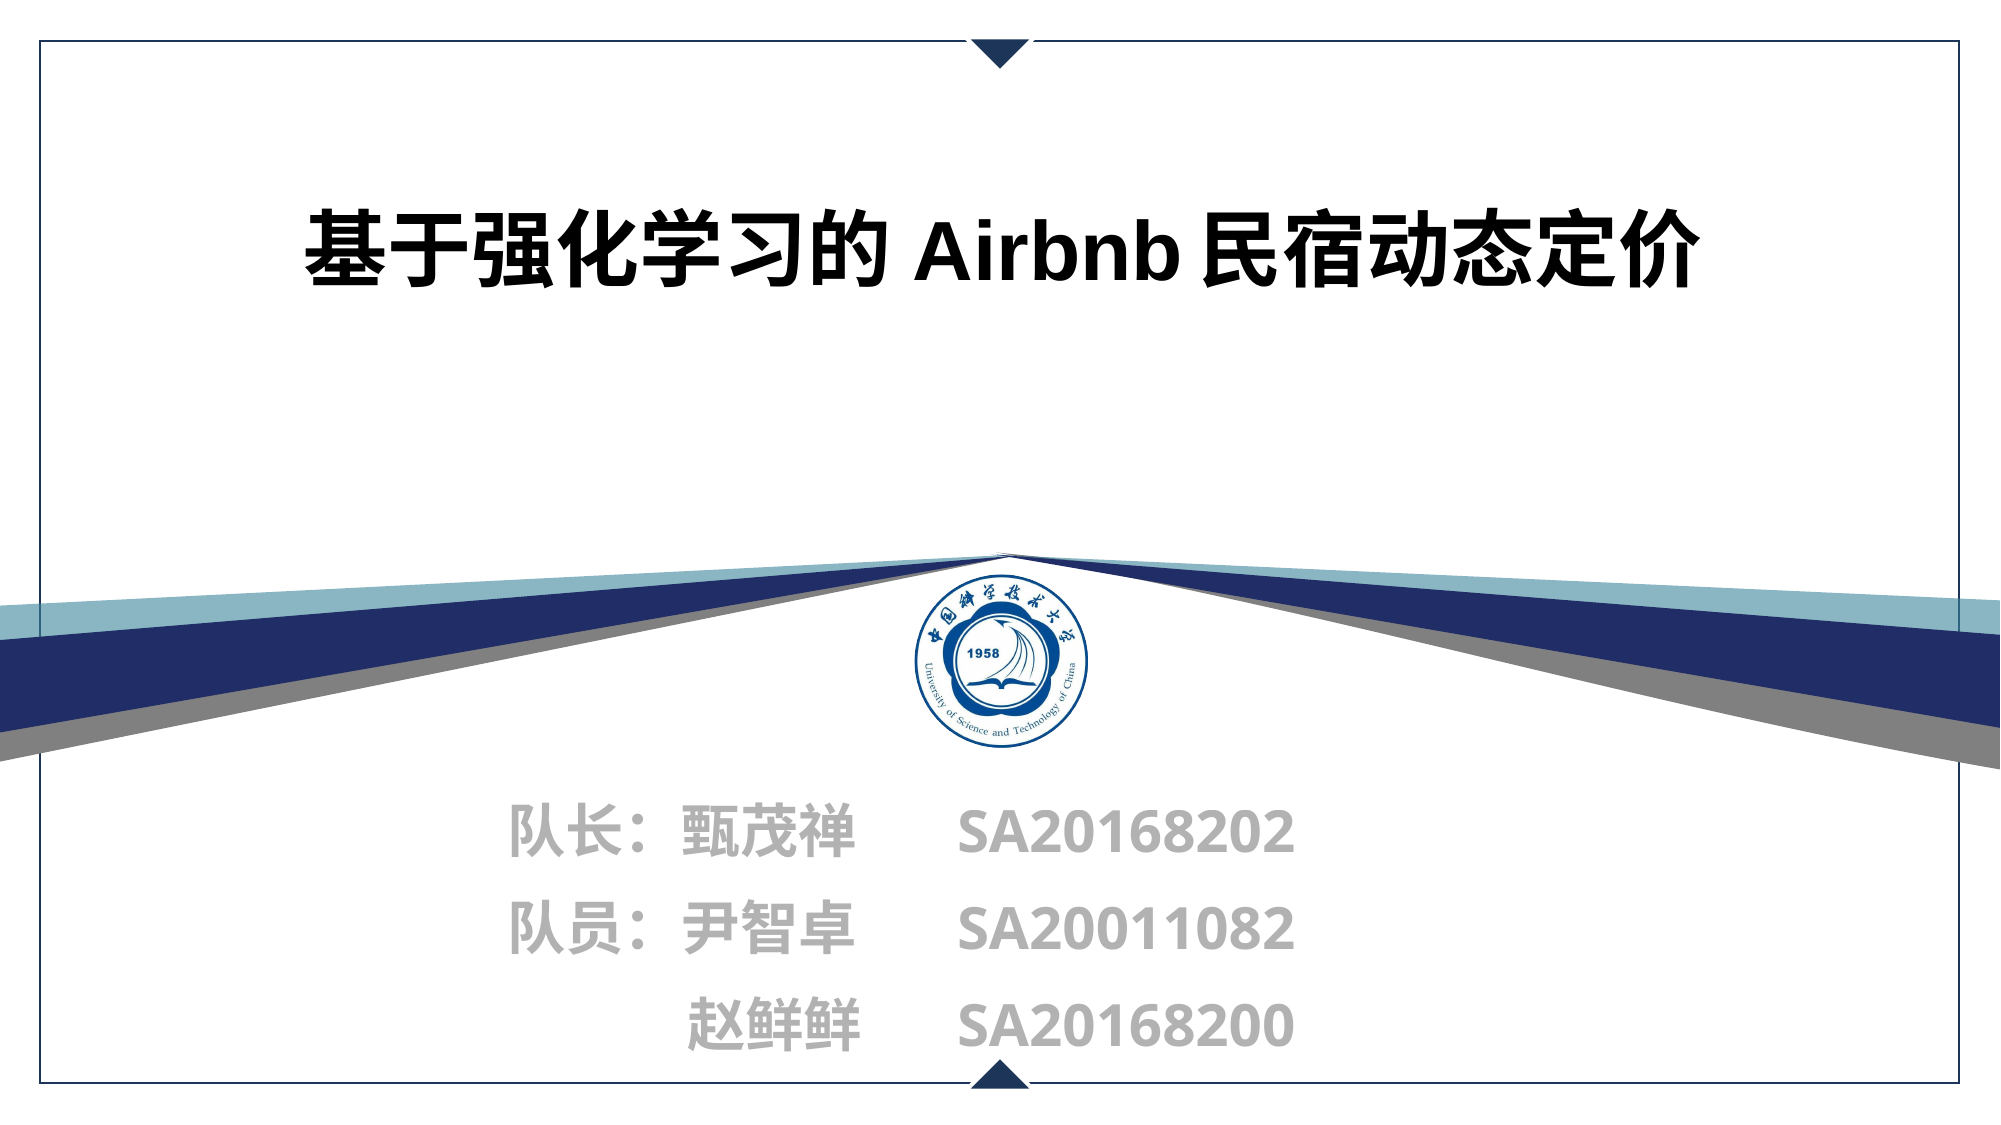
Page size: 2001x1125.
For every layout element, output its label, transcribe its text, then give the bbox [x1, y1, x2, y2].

text_box [1009, 555, 2000, 729]
text_box [0, 575, 913, 763]
text_box [0, 554, 990, 638]
title 基于强化学习的Airbnb民宿动态定价 [187, 146, 1820, 350]
text_box [1027, 555, 2000, 633]
text_box [1155, 584, 2000, 771]
picture [913, 573, 1088, 748]
text_box [0, 554, 1017, 734]
subtitle 队长：甄茂禅 SA20168202 队员：尹智卓 SA20011082 赵鲜鲜 SA20168200 [492, 771, 1752, 1125]
